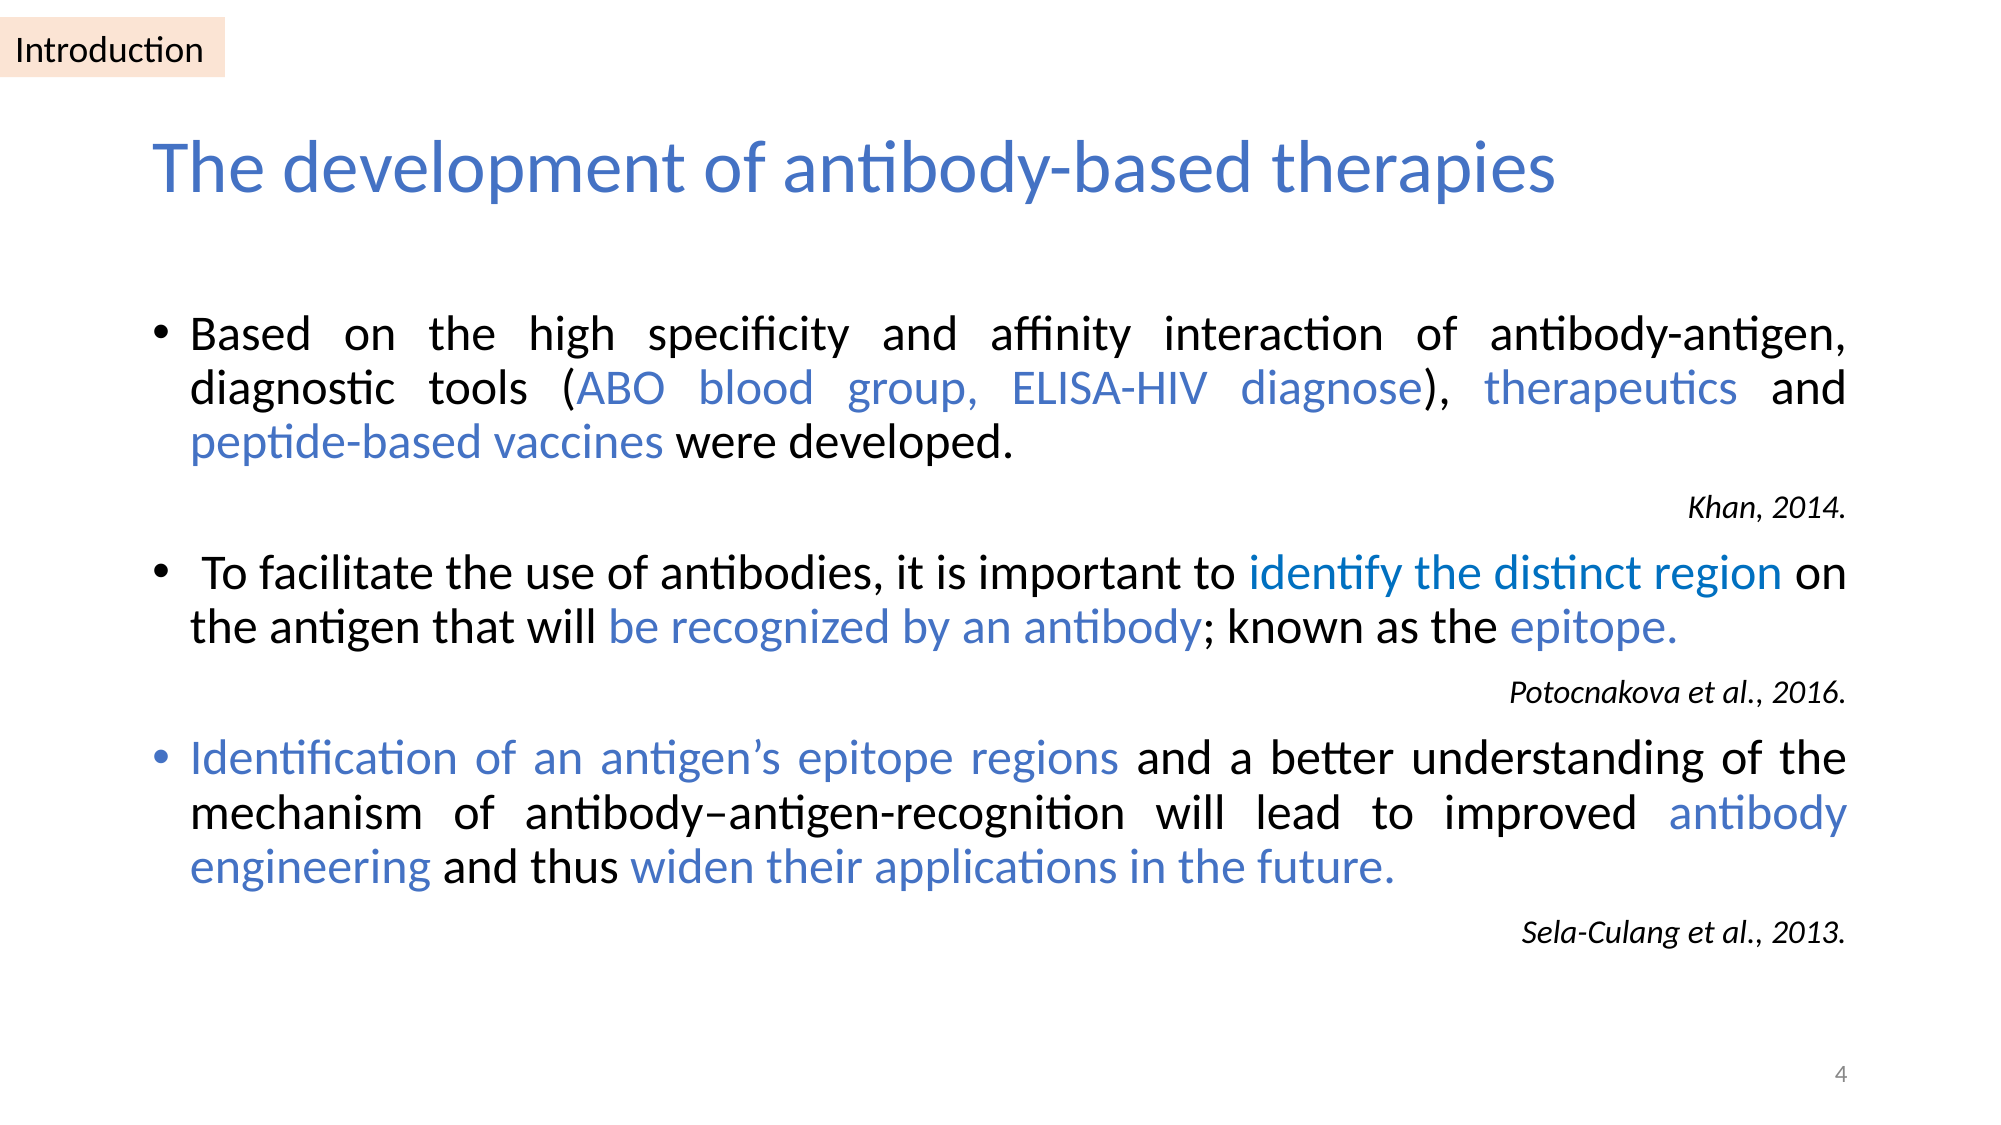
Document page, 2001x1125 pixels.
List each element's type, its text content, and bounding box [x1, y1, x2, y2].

list Based on the high specificity and affinity interaction of antibody-antigen, diagnostic tools (ABO blood group, ELISA-HIV diagnose), therapeutics and peptide-based vaccines were developed. Khan, 2014. To facilitate the use of antibodies, it is important to identify the distinct region on the antigen that will be recognized by an antibody; known as the epitope. Potocnakova et al., 2016. Identification of an antigen’s epitope regions and a better understanding of the mechanism of antibody–antigen-recognition will lead to improved antibody engineering and thus widen their applications in the future. Sela-Culang et al., 2013. [137, 299, 1863, 1014]
title The development of antibody-based therapies [137, 59, 1863, 278]
text_box Introduction [0, 17, 225, 78]
slide_number ‹#› [1412, 1042, 1863, 1103]
